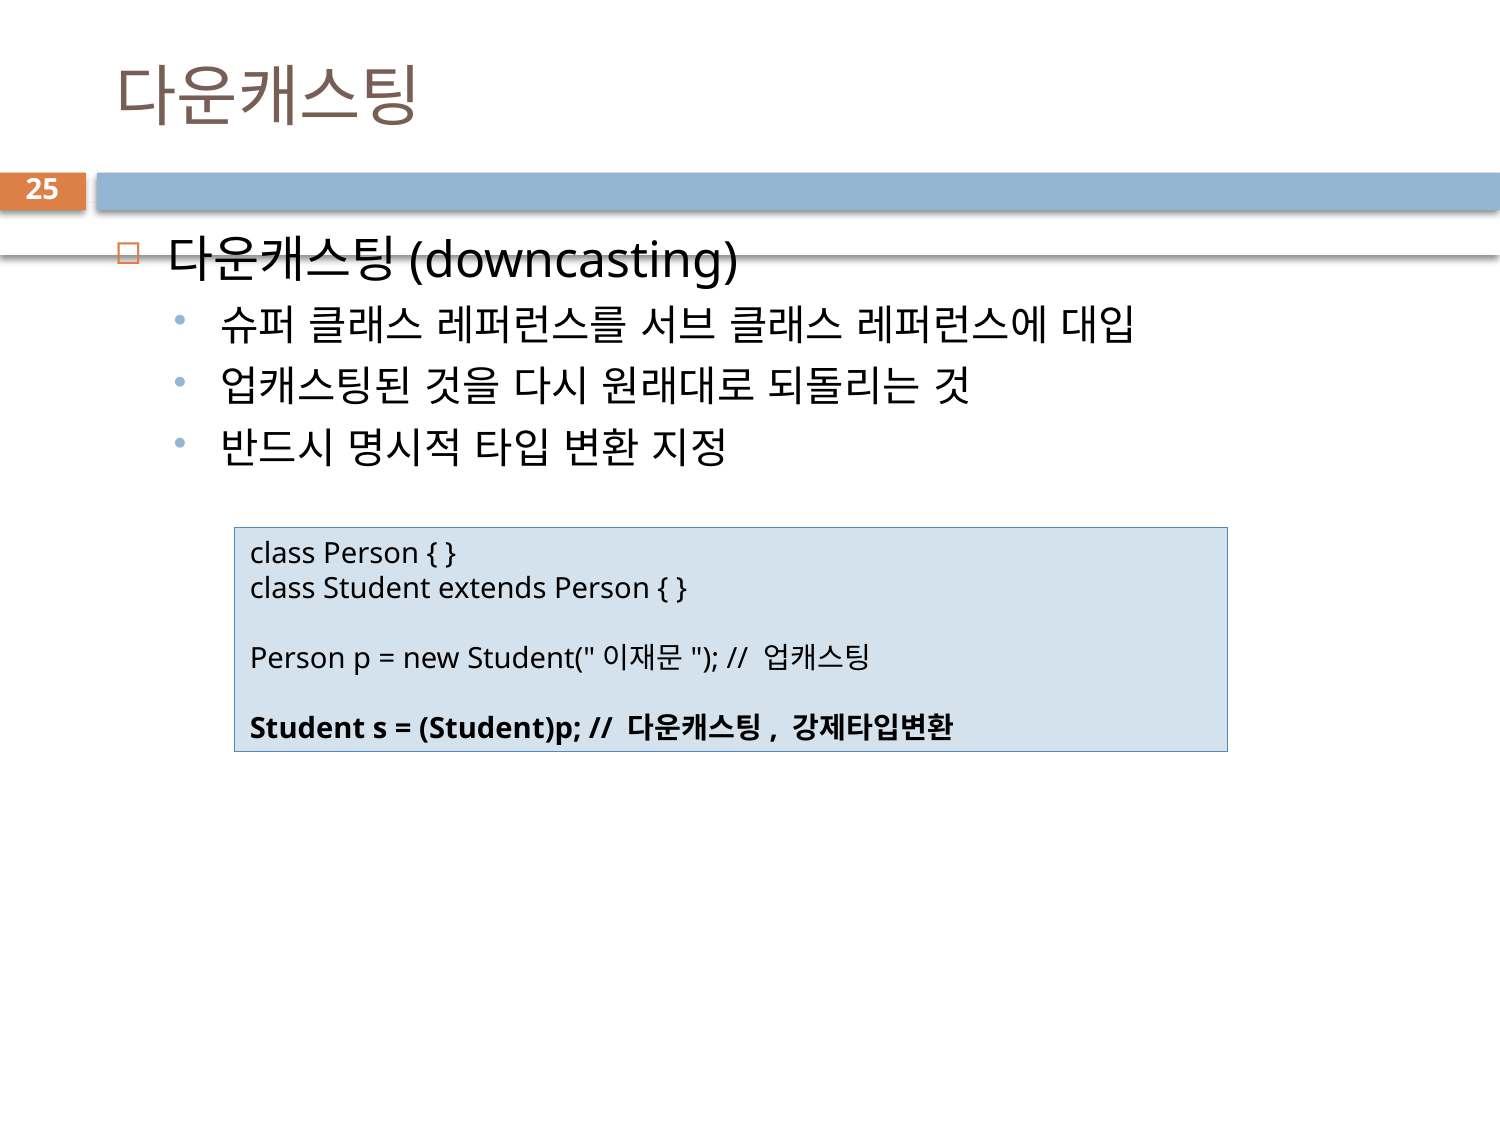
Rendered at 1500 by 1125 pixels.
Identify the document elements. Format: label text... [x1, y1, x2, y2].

list 다운캐스팅(downcasting) 슈퍼 클래스 레퍼런스를 서브 클래스 레퍼런스에 대입 업캐스팅된 것을 다시 원래대로 되돌리는 것 반드시 명시적 타입 변환 지정 [100, 219, 1438, 1047]
slide_number 25 [0, 170, 87, 211]
text_box class Person { } class Student extends Person { } Person p = new Student("이재문"); // 업캐스팅 Student s = (Student)p; // 다운캐스팅, 강제타입변환 [234, 527, 1228, 752]
title 다운캐스팅 [100, 37, 1438, 149]
